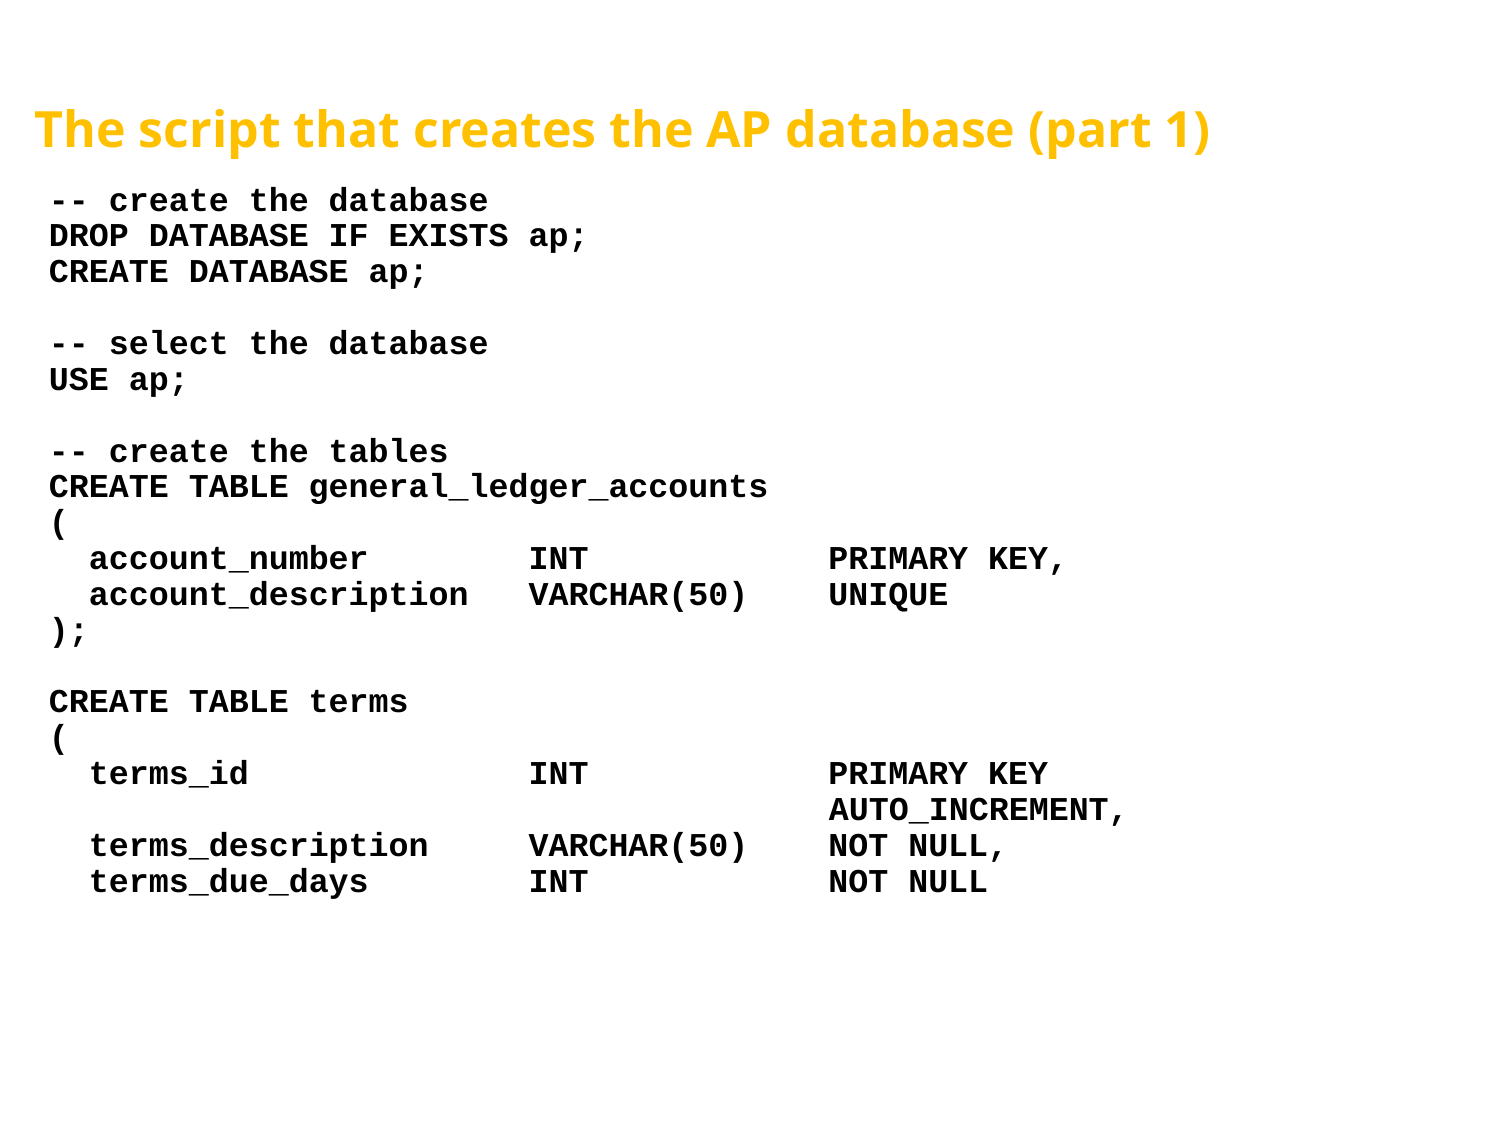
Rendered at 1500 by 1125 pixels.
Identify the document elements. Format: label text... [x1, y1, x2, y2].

title The script that creates the AP database (part 1) [34, 37, 1235, 226]
list -- create the database DROP DATABASE IF EXISTS ap; CREATE DATABASE ap; -- select the database USE ap; -- create the tables CREATE TABLE general_ledger_accounts ( account_number INT PRIMARY KEY, account_description VARCHAR(50) UNIQUE ); CREATE TABLE terms ( terms_id INT PRIMARY KEY AUTO_INCREMENT, terms_description VARCHAR(50) NOT NULL, terms_due_days INT NOT NULL [0, 174, 1190, 975]
